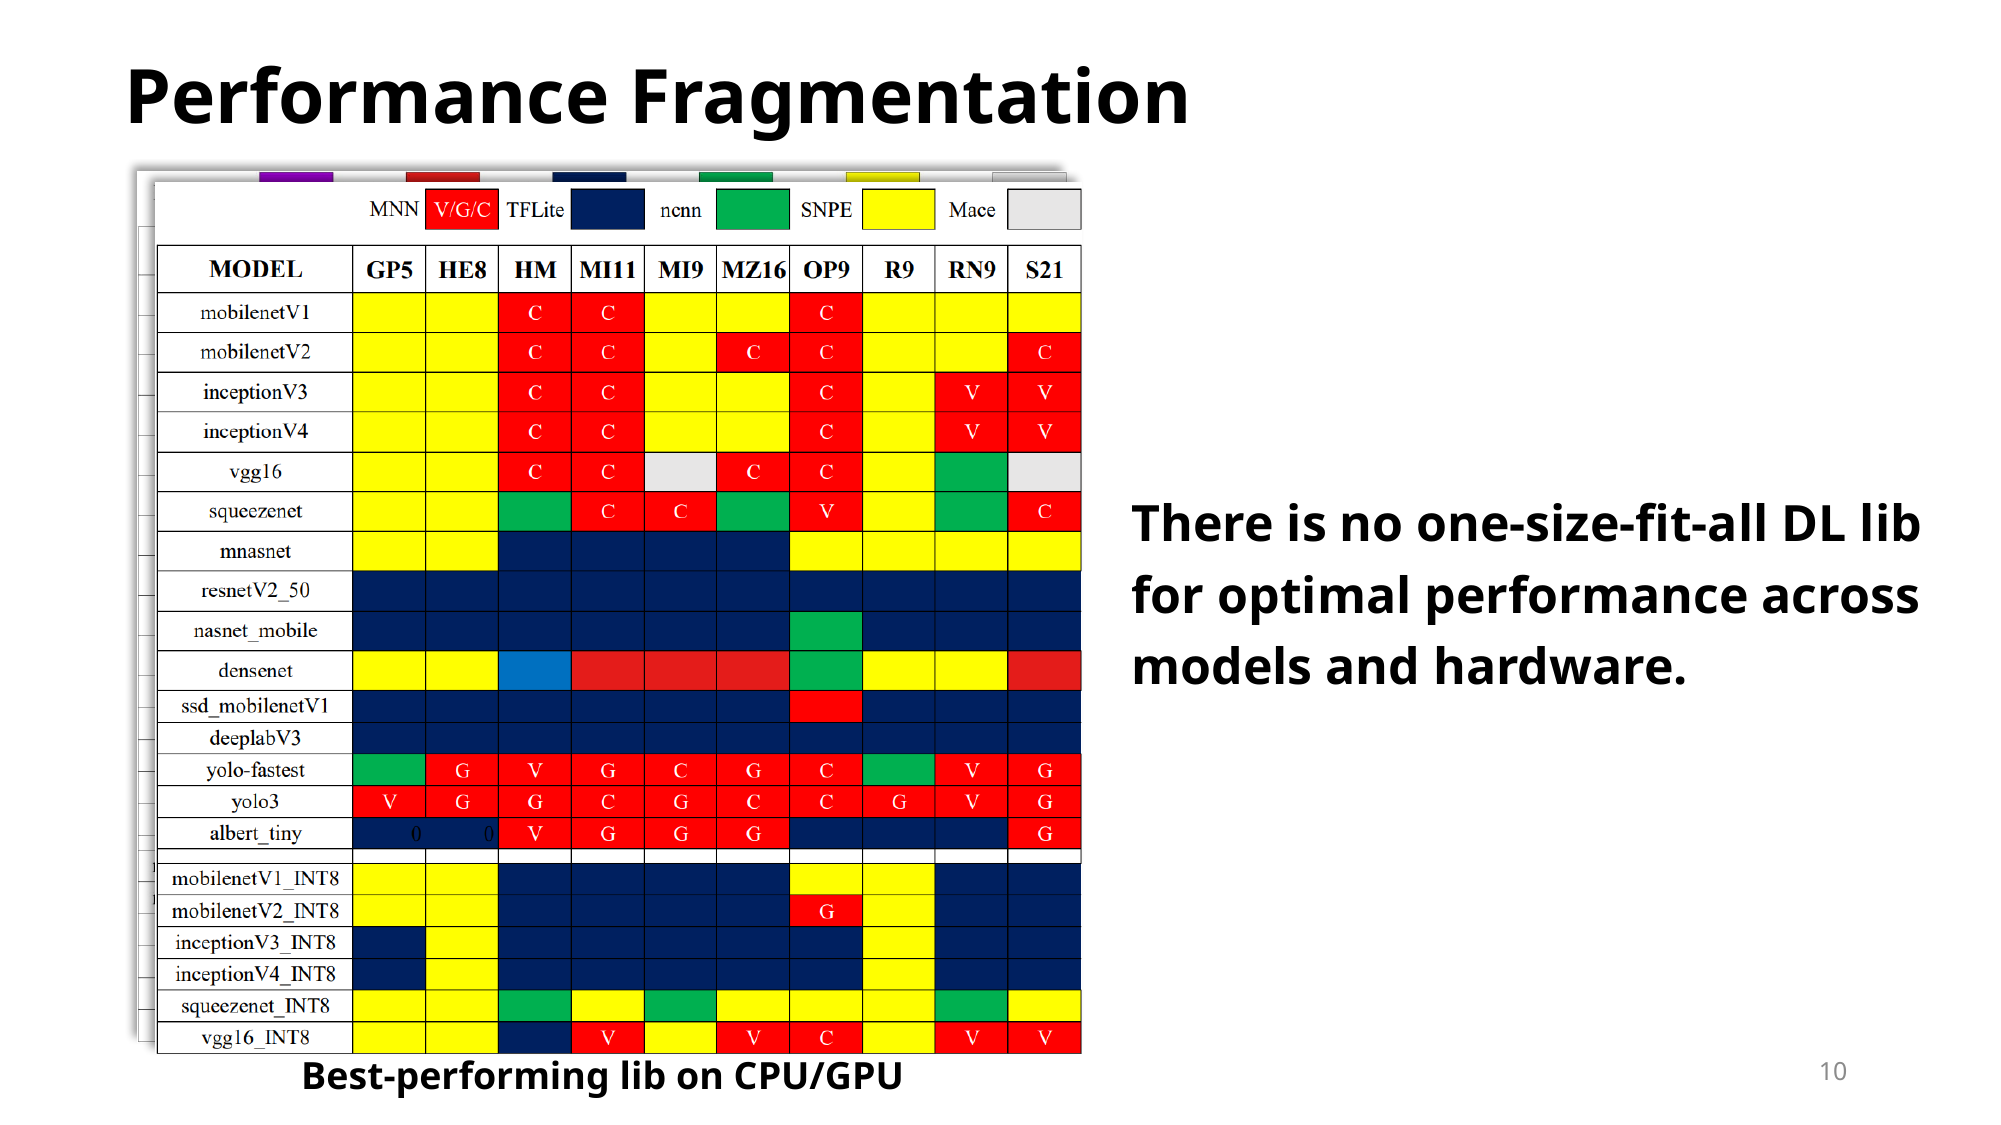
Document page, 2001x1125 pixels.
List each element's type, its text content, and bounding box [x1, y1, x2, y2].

slide_number 10 [1412, 1042, 1863, 1103]
picture [137, 171, 1082, 1054]
text_box There is no one-size-fit-all DL lib for optimal performance across models and hardware. [1116, 471, 1976, 703]
text_box Best-performing lib on CPU/GPU [34, 1044, 1172, 1105]
title Performance Fragmentation [109, 0, 1835, 208]
